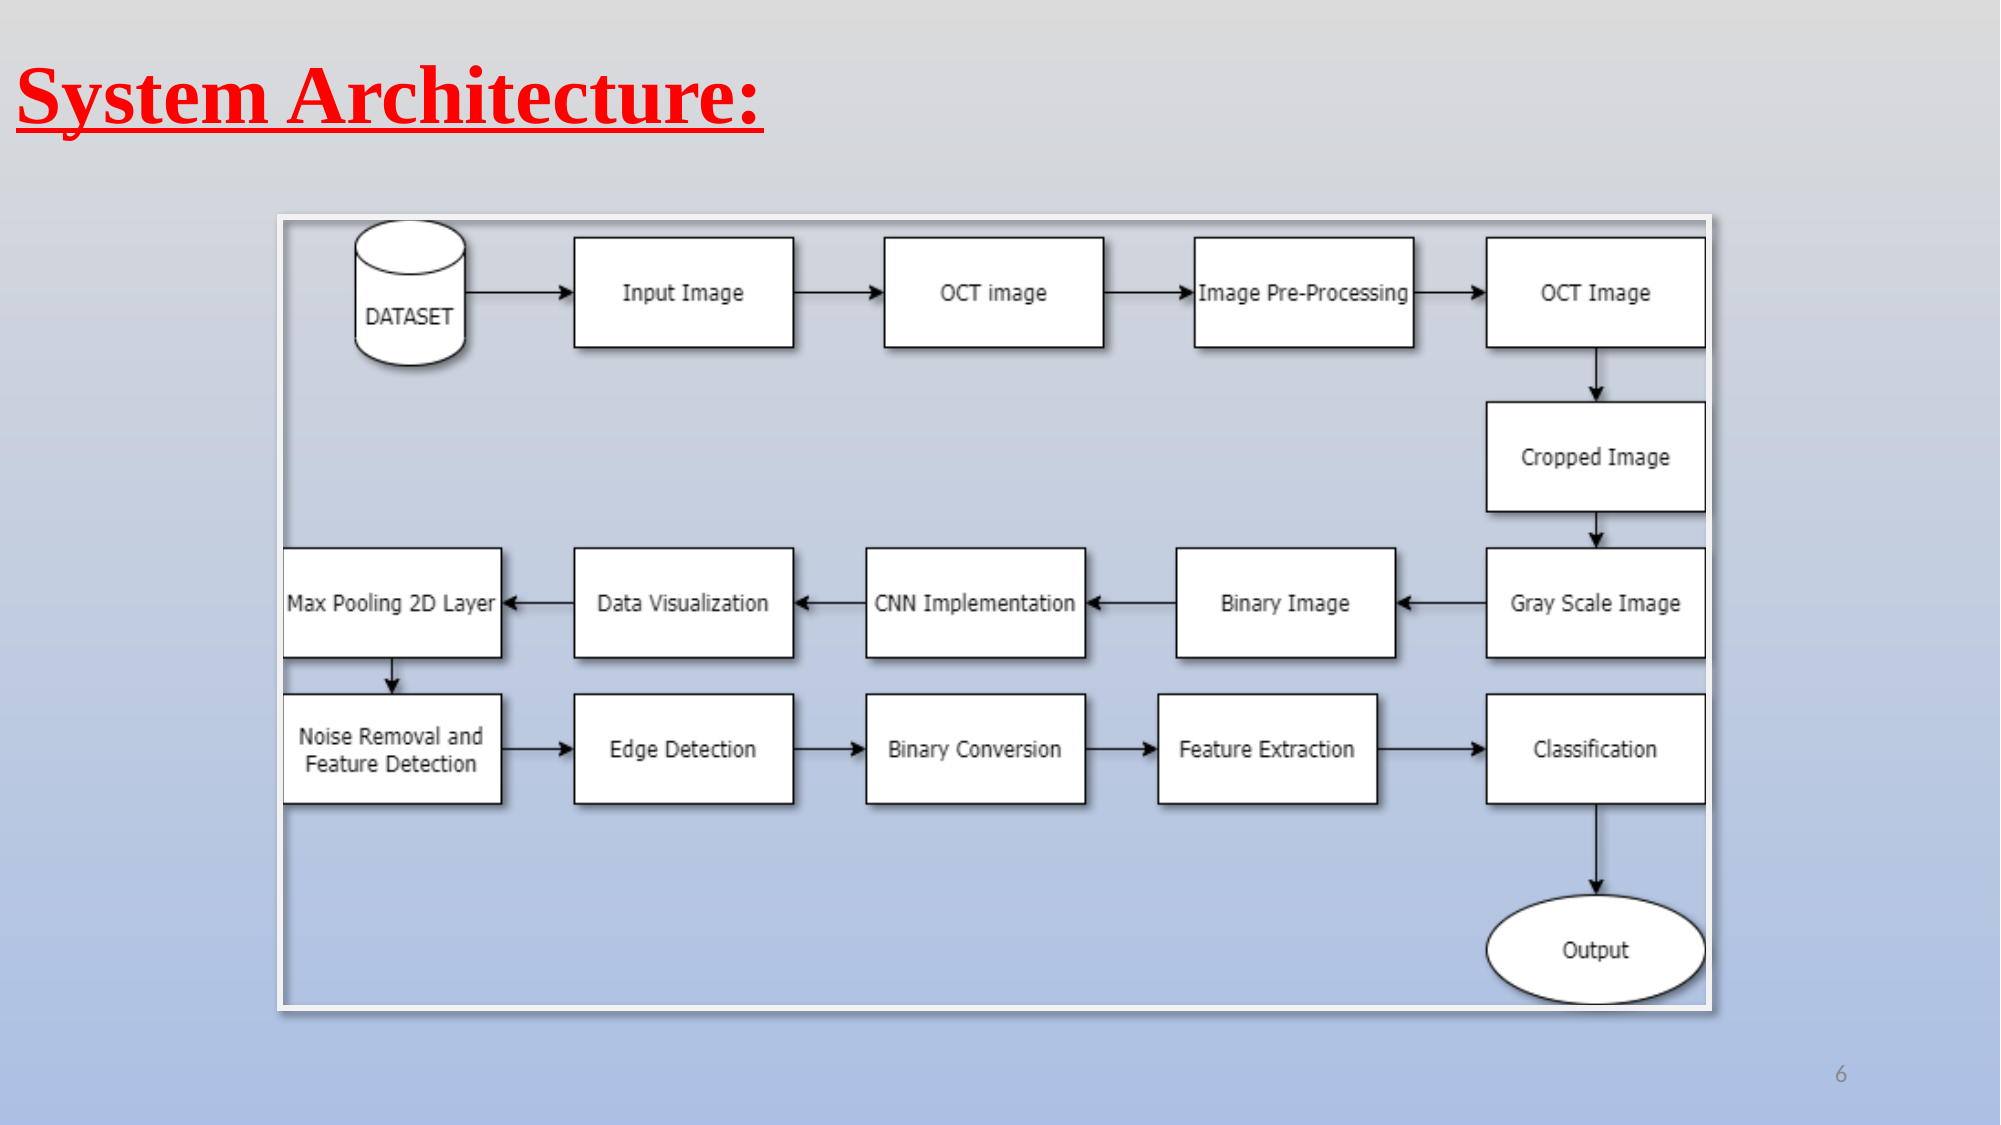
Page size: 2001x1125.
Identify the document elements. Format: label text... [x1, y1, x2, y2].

picture [282, 219, 1707, 1006]
title System Architecture: [0, 0, 1849, 193]
slide_number 6 [1412, 1042, 1863, 1103]
